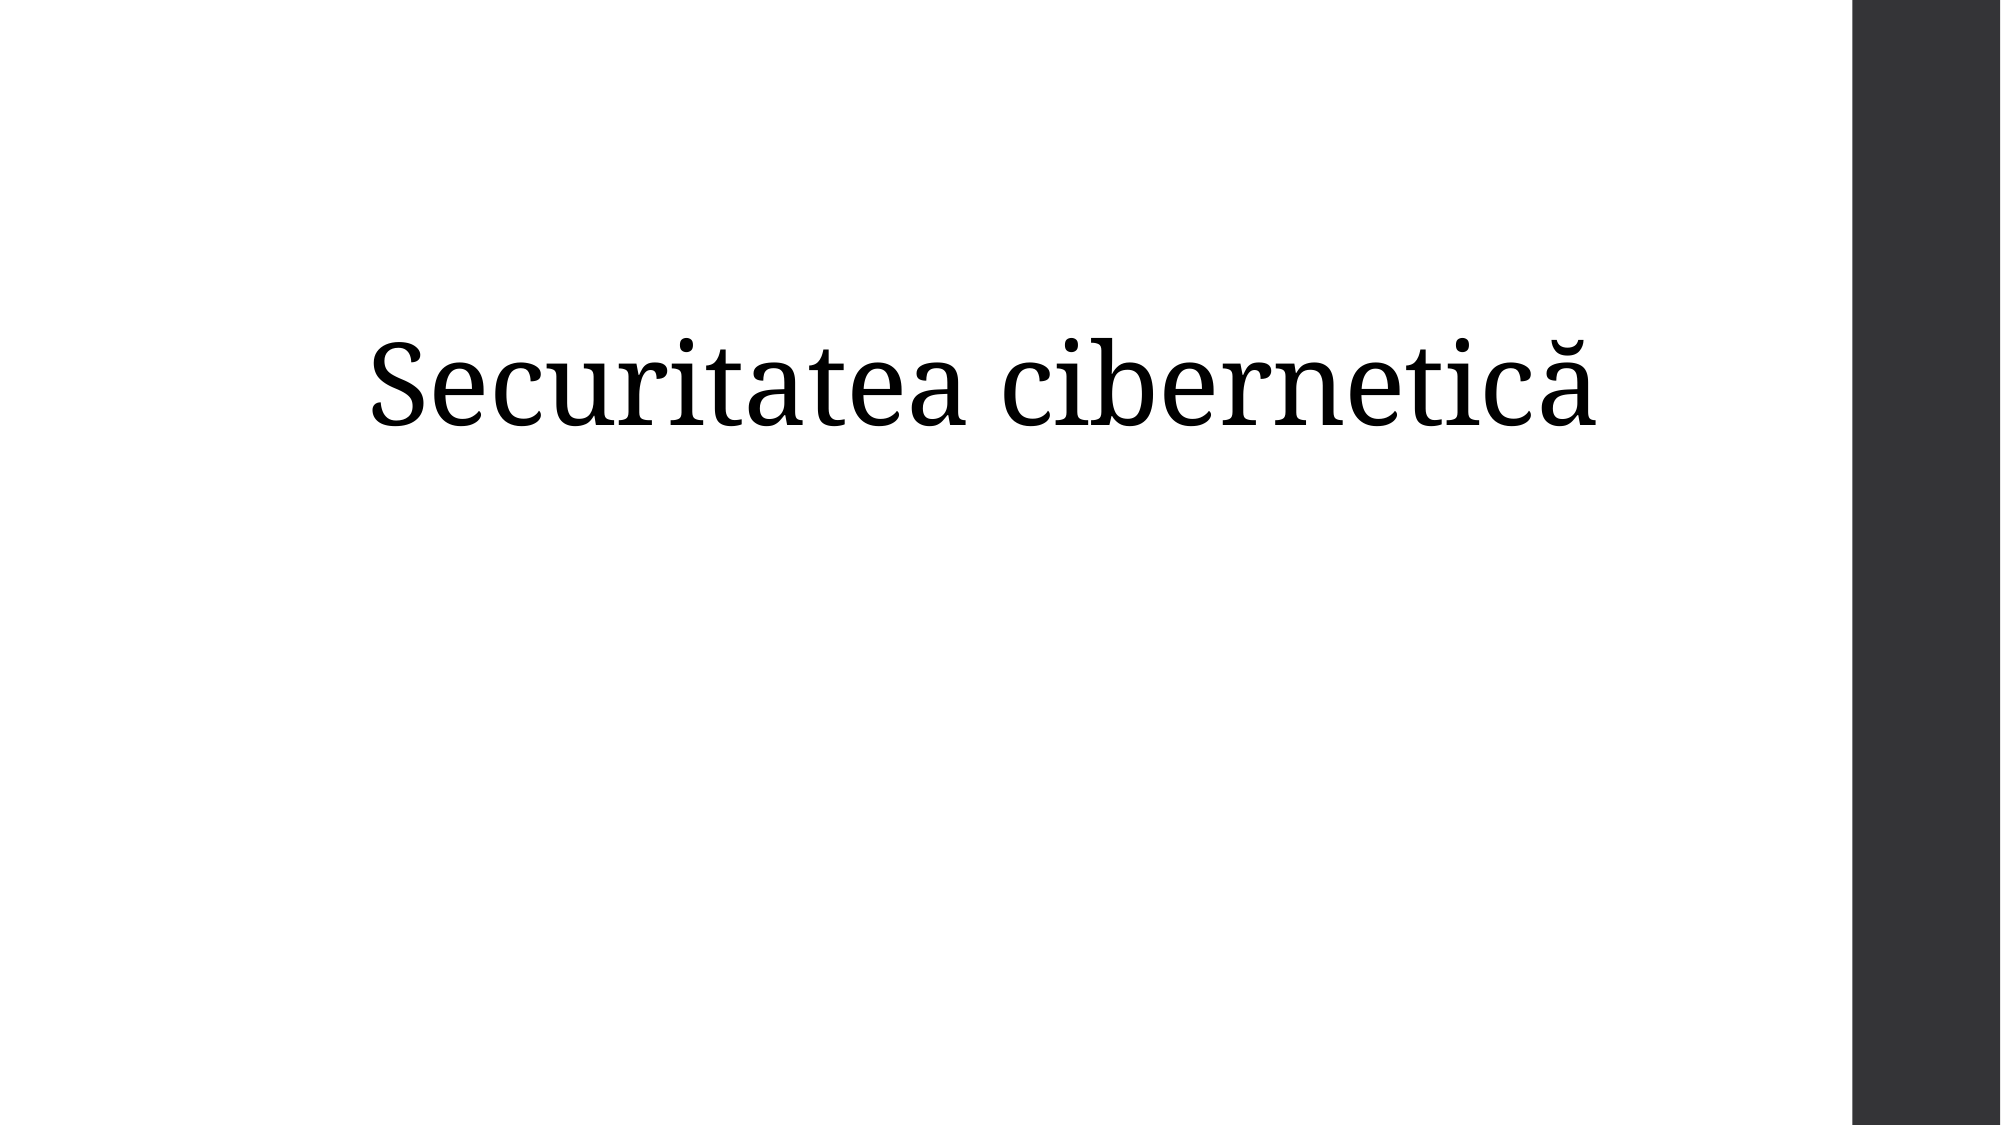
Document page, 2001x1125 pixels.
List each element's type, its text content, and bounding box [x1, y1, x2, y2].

title Securitatea cibernetică Securitatea cibernetică [265, 304, 1640, 582]
